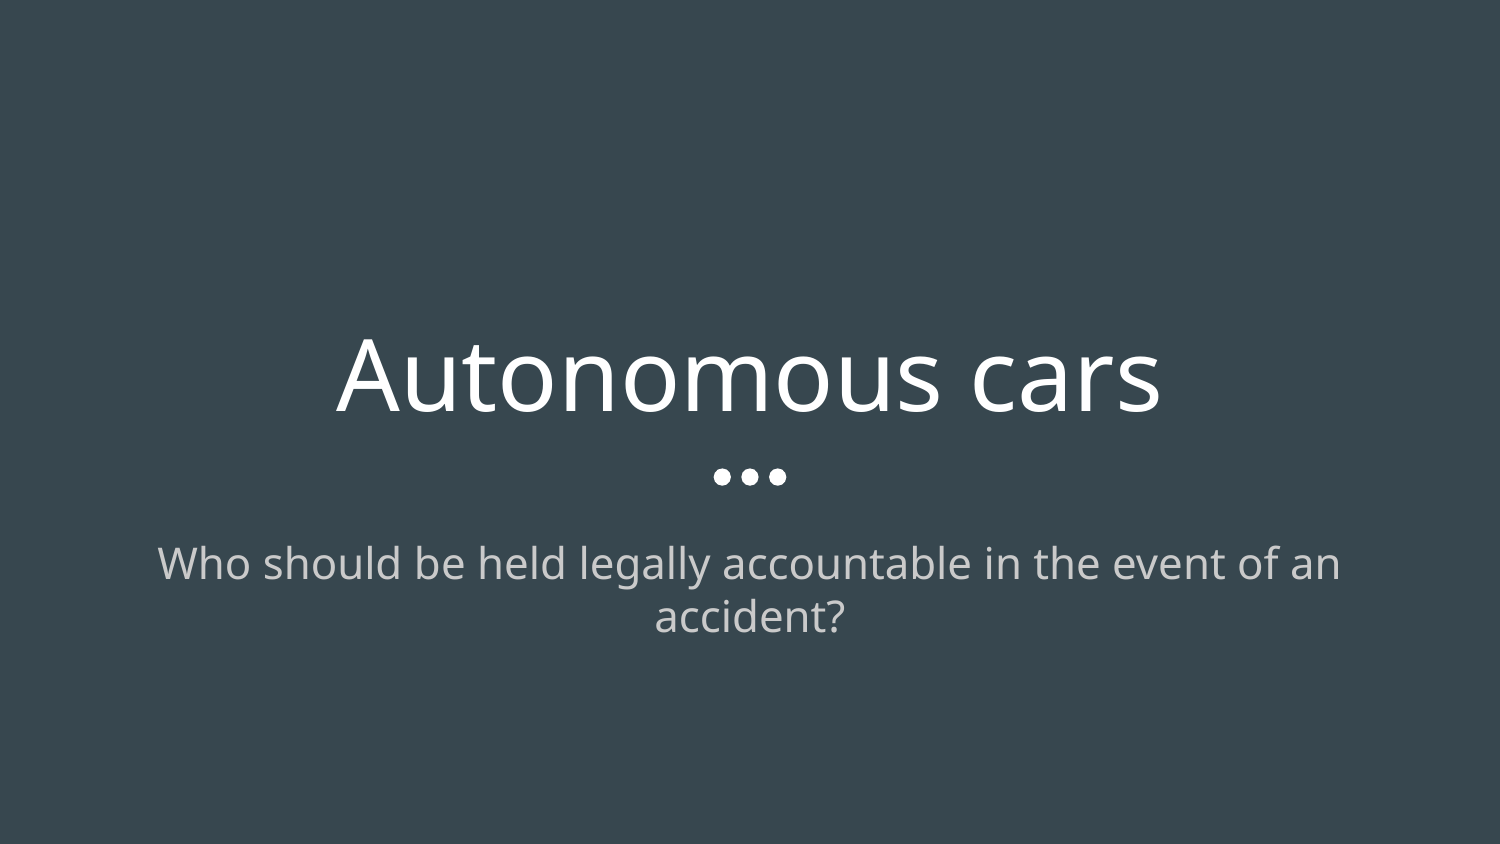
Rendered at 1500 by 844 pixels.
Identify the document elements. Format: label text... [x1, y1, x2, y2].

title Autonomous cars [110, 162, 1390, 447]
subtitle Who should be held legally accountable in the event of an accident? [110, 520, 1390, 651]
